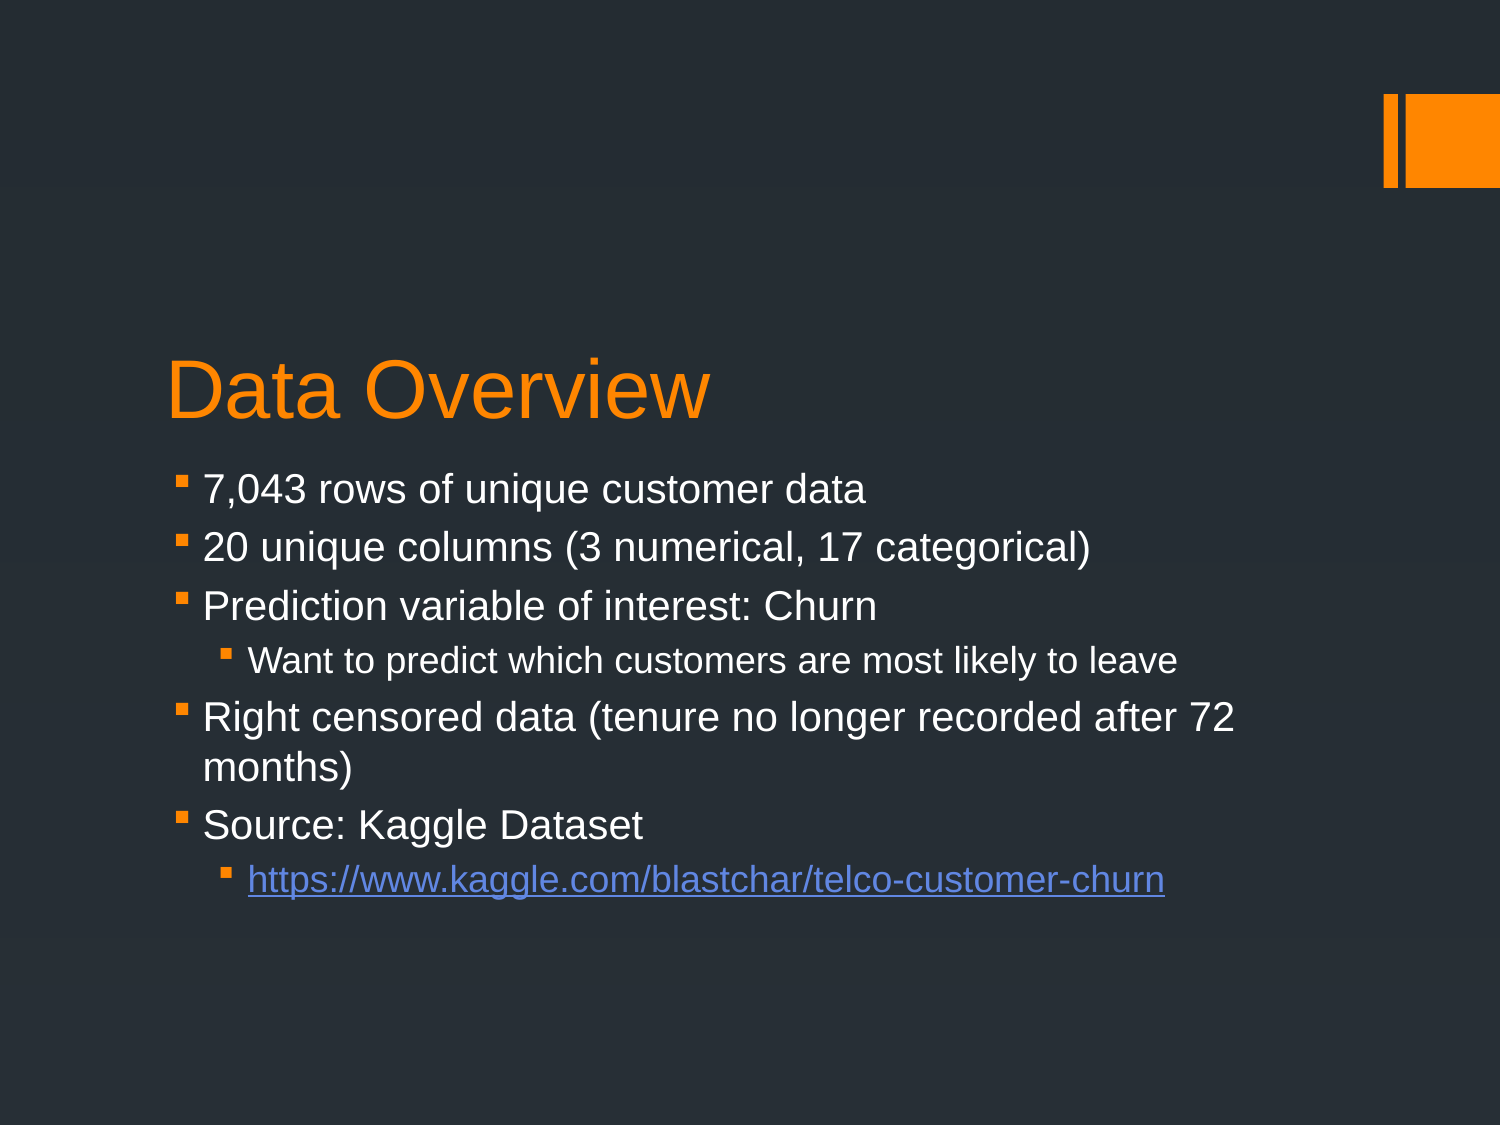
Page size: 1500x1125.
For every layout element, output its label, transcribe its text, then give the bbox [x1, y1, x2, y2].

list 7,043 rows of unique customer data 20 unique columns (3 numerical, 17 categorical) Prediction variable of interest: Churn Want to predict which customers are most likely to leave Right censored data (tenure no longer recorded after 72 months) Source: Kaggle Dataset https://www.kaggle.com/blastchar/telco-customer-churn [150, 454, 1350, 1035]
title Data Overview [150, 253, 1350, 443]
